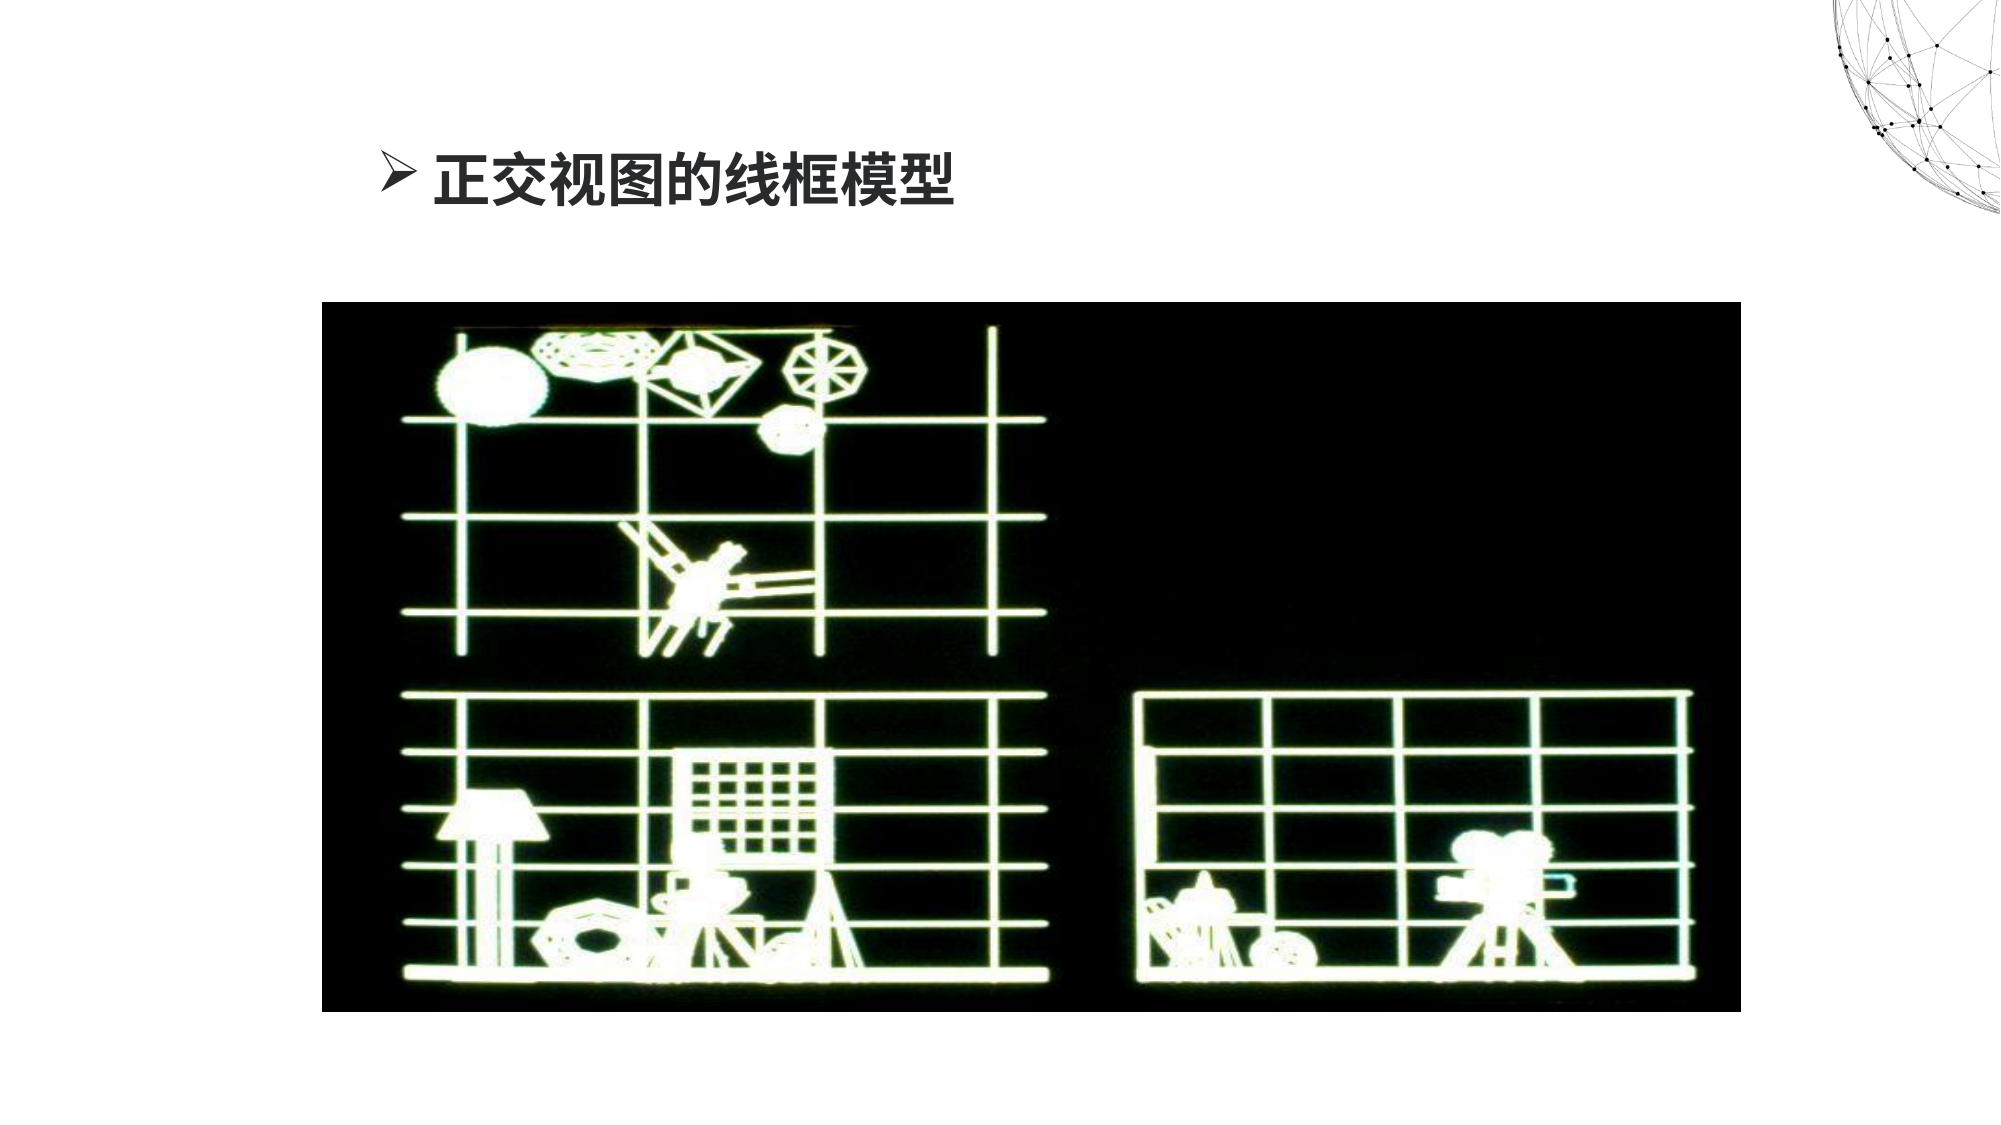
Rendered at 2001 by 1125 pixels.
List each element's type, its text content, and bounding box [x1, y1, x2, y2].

text_box 正交视图的线框模型 [300, 90, 2000, 253]
picture [711, 0, 2000, 90]
picture [322, 253, 2000, 1012]
